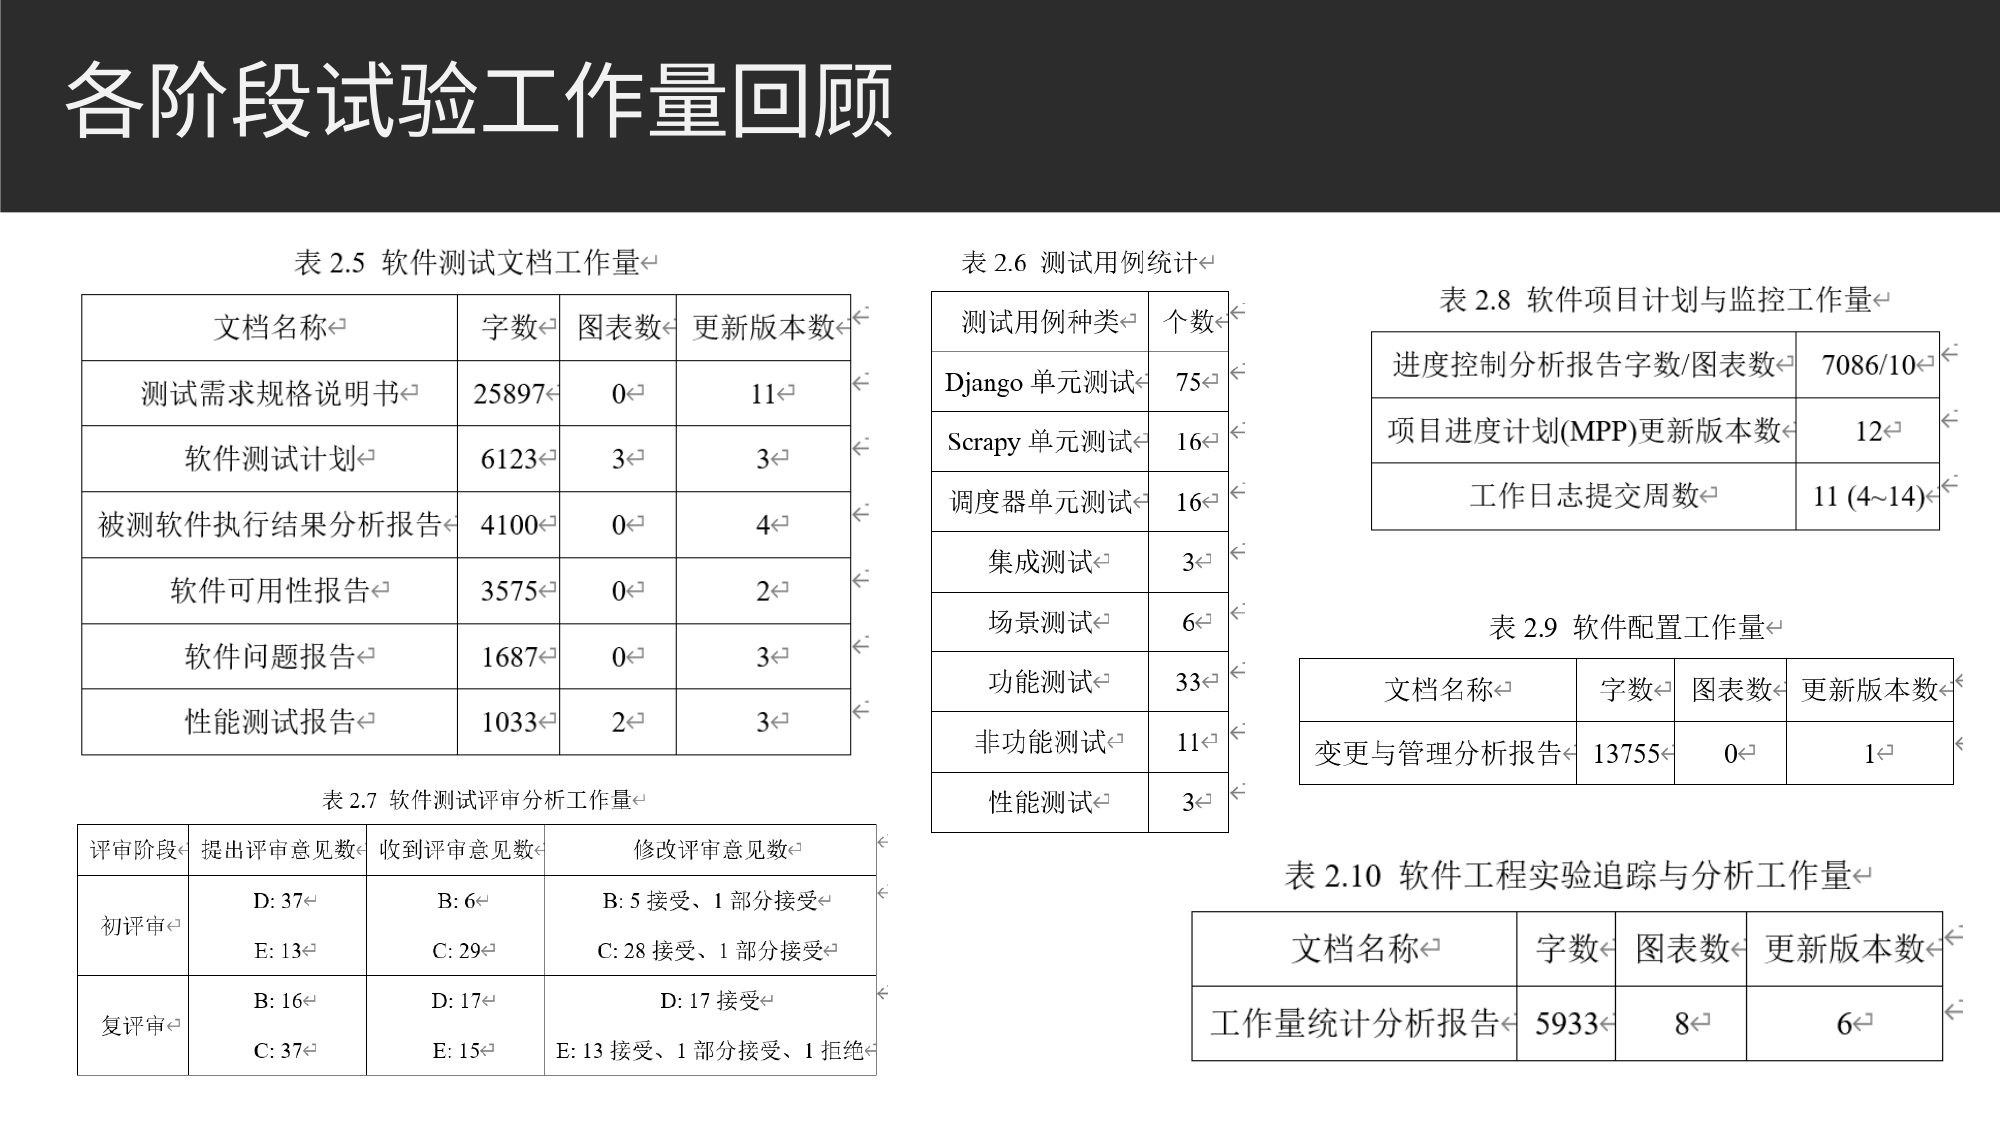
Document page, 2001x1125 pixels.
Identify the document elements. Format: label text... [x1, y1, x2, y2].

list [68, 773, 888, 1087]
picture [72, 226, 876, 775]
title 各阶段试验工作量回顾 [48, 38, 1654, 174]
picture [1293, 595, 1963, 791]
picture [904, 238, 1963, 1073]
picture [1338, 257, 1969, 546]
